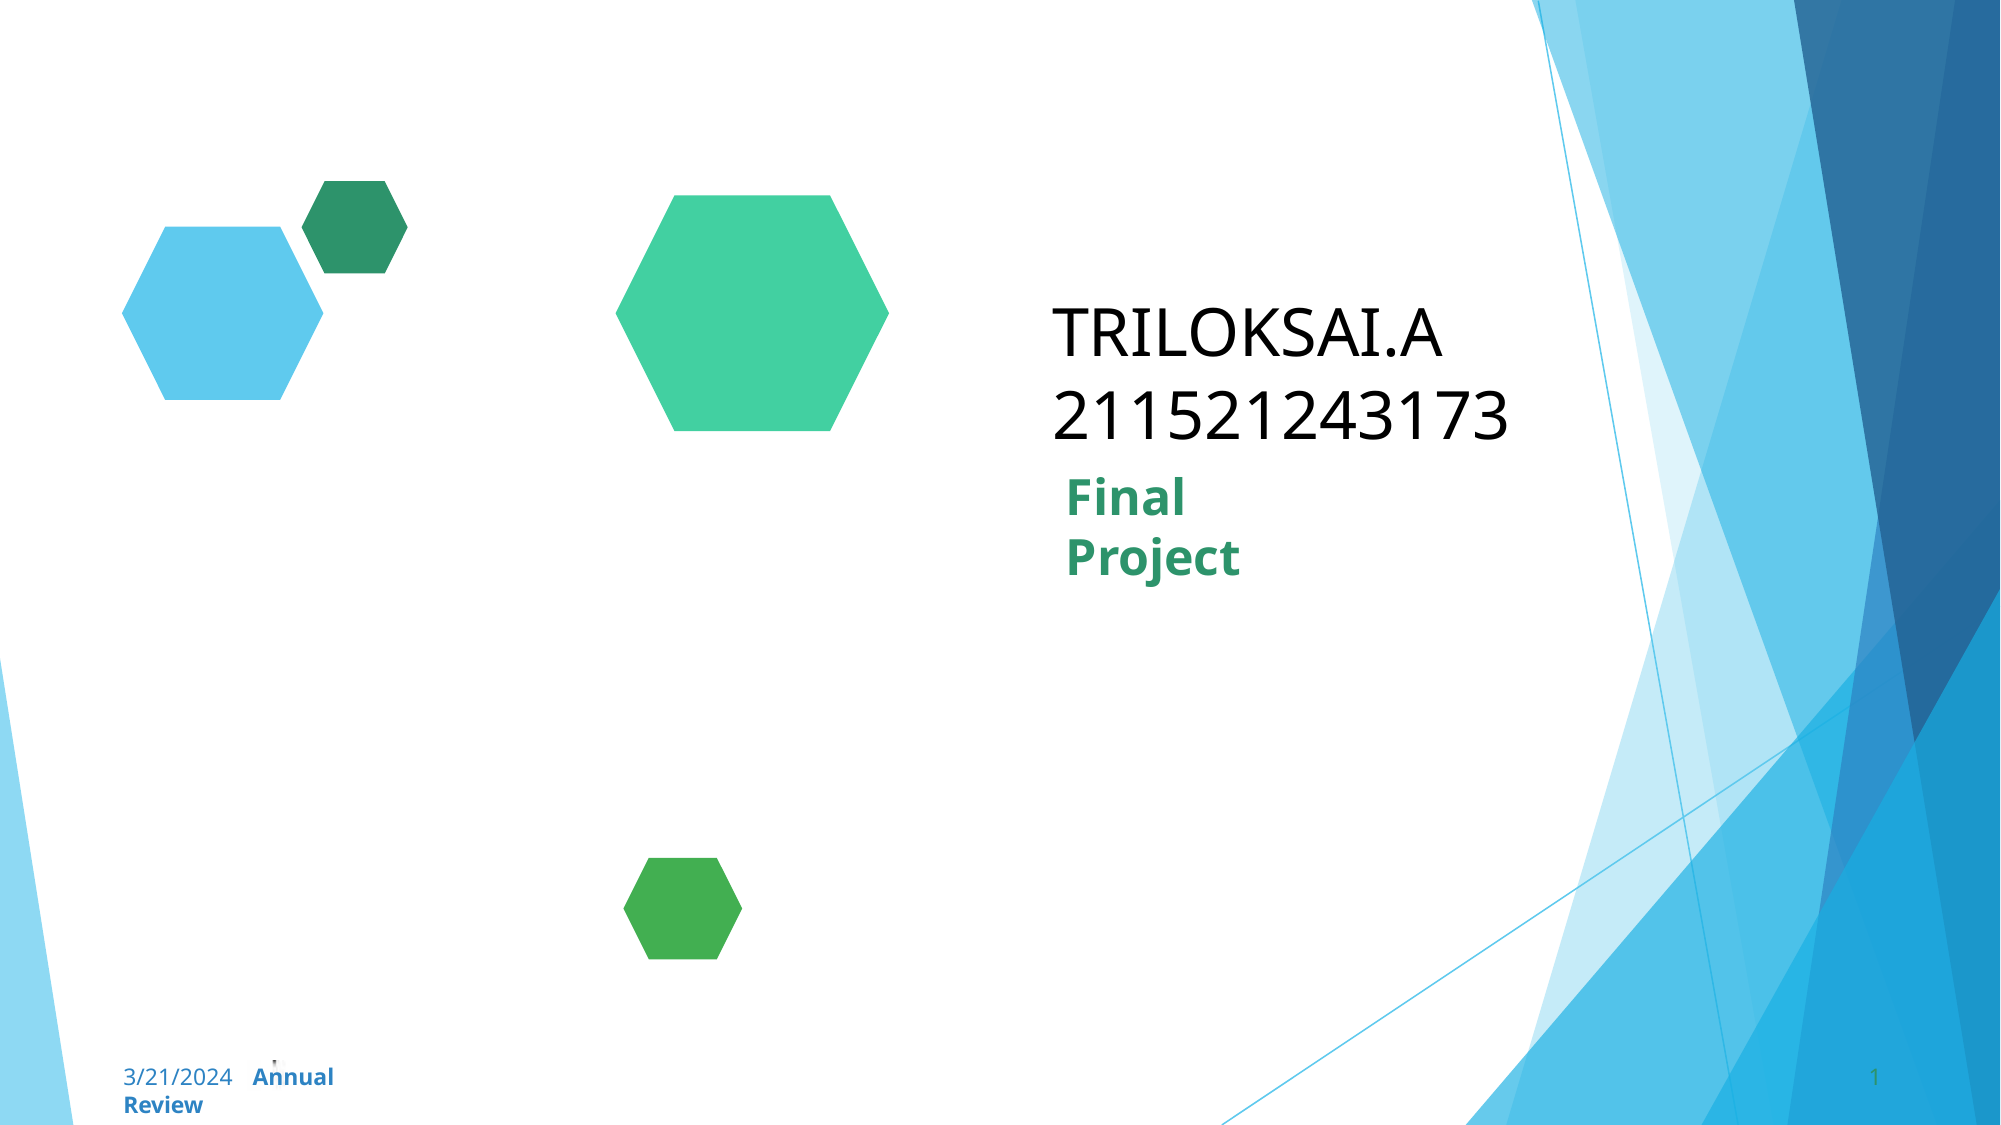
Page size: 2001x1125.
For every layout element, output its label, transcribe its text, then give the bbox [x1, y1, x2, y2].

text_box [623, 857, 743, 960]
slide_number 1 [1849, 1061, 1890, 1125]
text_box Final Project [1063, 462, 1369, 585]
picture [110, 1060, 463, 1094]
text_box TRILOKSAI.A 211521243173 [1050, 287, 1637, 536]
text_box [121, 180, 408, 401]
text_box [615, 195, 890, 432]
text_box 3/21/2024 Annual Review [121, 1103, 417, 1118]
